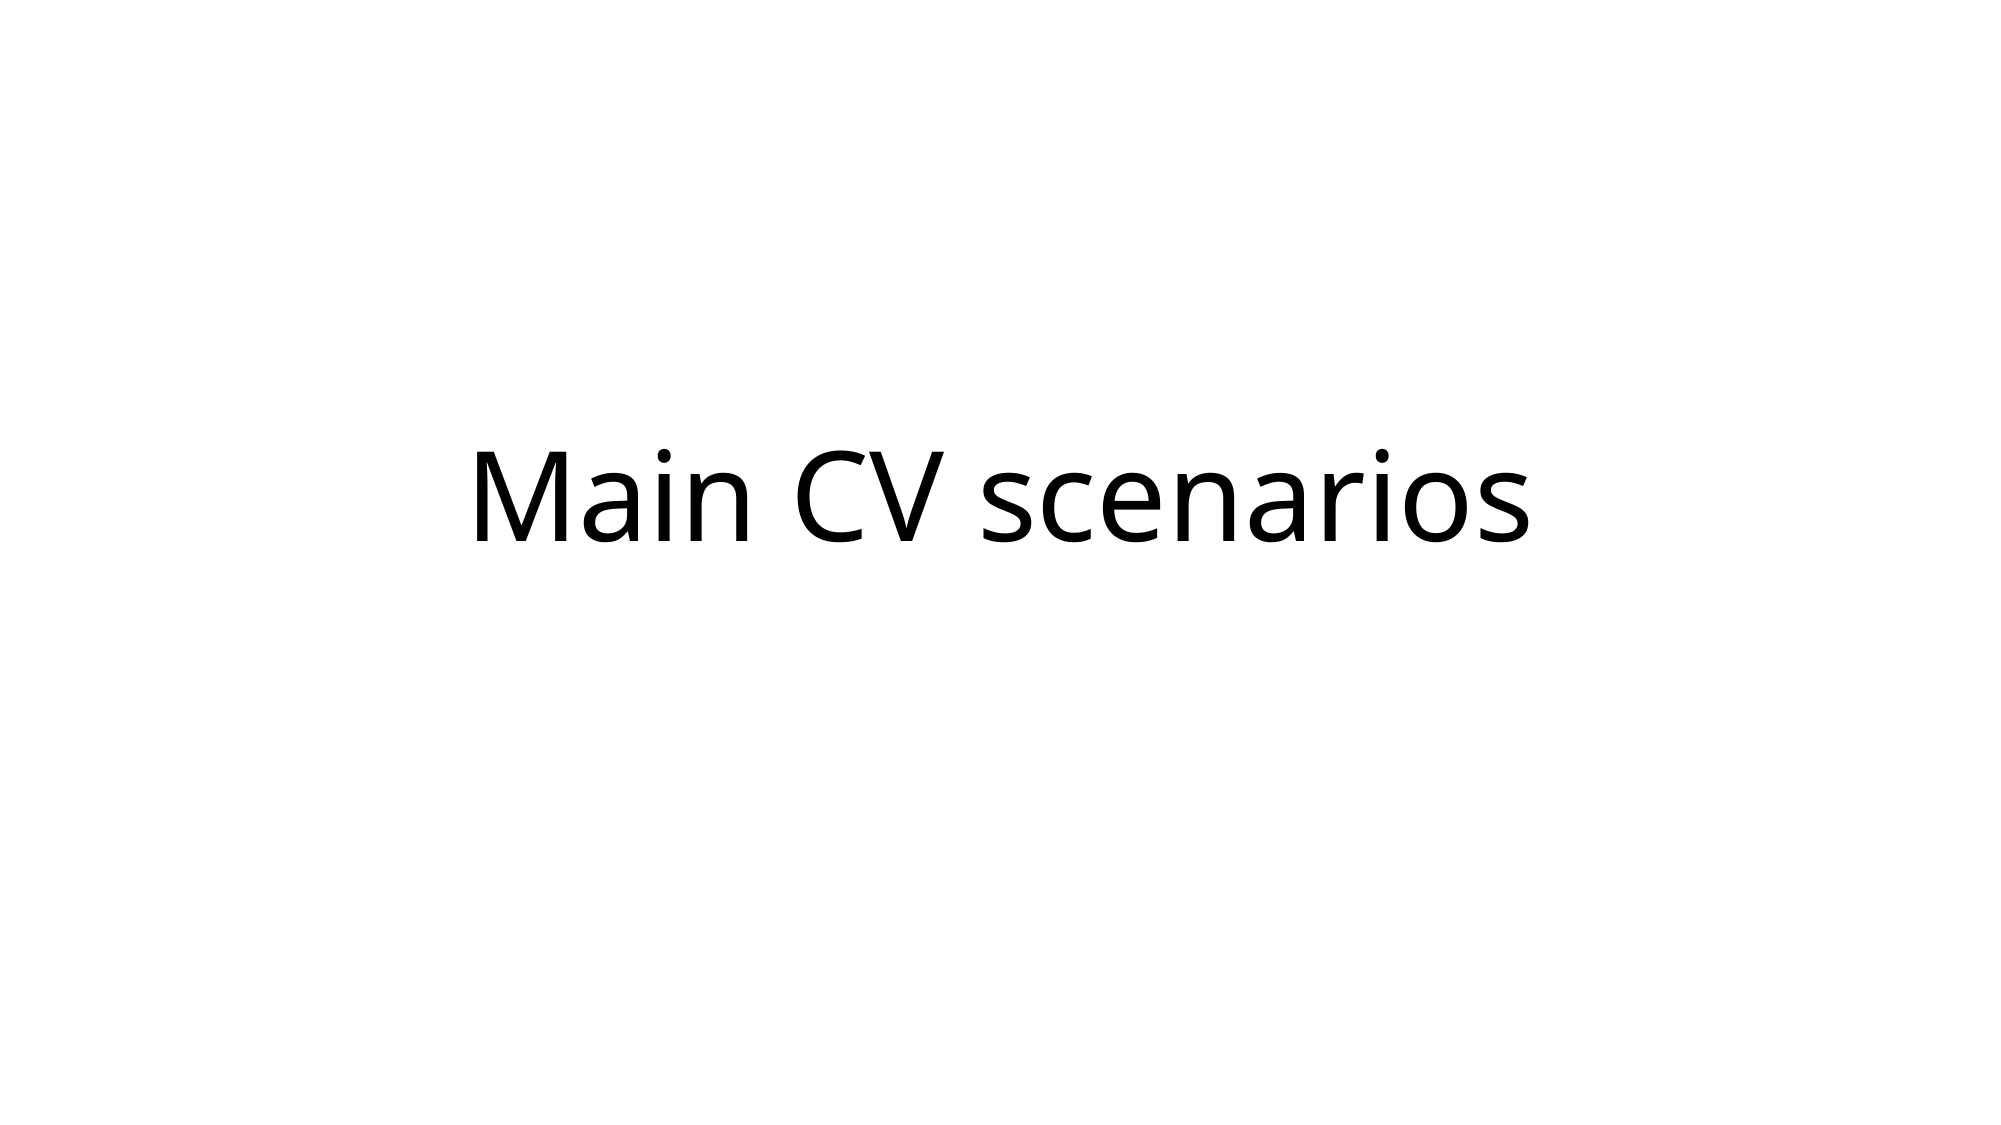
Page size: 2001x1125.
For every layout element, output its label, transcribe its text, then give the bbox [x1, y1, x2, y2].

title Main CV scenarios [249, 184, 1750, 576]
